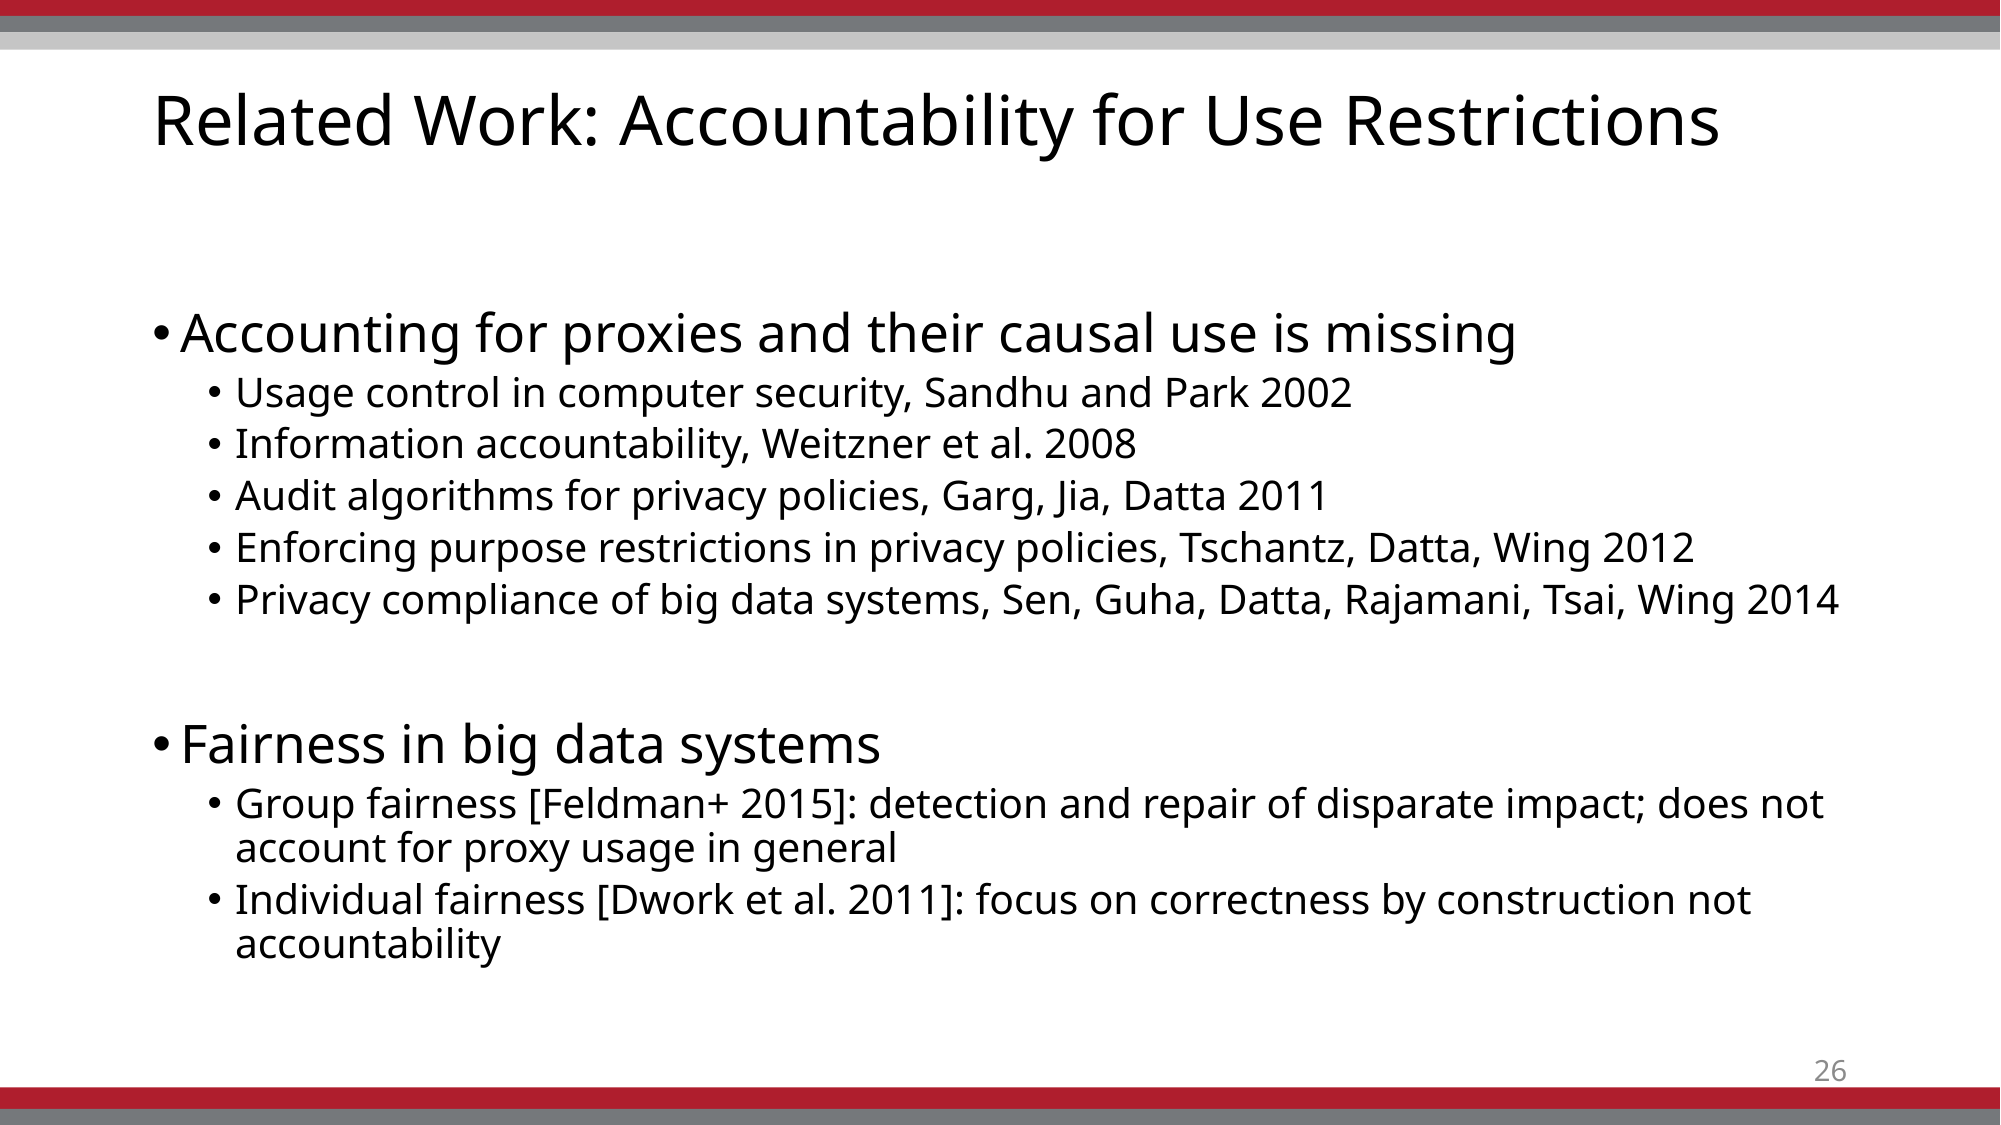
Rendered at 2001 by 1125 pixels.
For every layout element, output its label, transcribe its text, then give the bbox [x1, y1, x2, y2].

list Accounting for proxies and their causal use is missing Usage control in computer security, Sandhu and Park 2002 Information accountability, Weitzner et al. 2008 Audit algorithms for privacy policies, Garg, Jia, Datta 2011 Enforcing purpose restrictions in privacy policies, Tschantz, Datta, Wing 2012 Privacy compliance of big data systems, Sen, Guha, Datta, Rajamani, Tsai, Wing 2014 Fairness in big data systems Group fairness [Feldman+ 2015]: detection and repair of disparate impact; does not account for proxy usage in general Individual fairness [Dwork et al. 2011]: focus on correctness by construction not accountability [137, 299, 1863, 1014]
slide_number 26 [1412, 1042, 1863, 1103]
title Related Work: Accountability for Use Restrictions [137, 14, 1863, 233]
